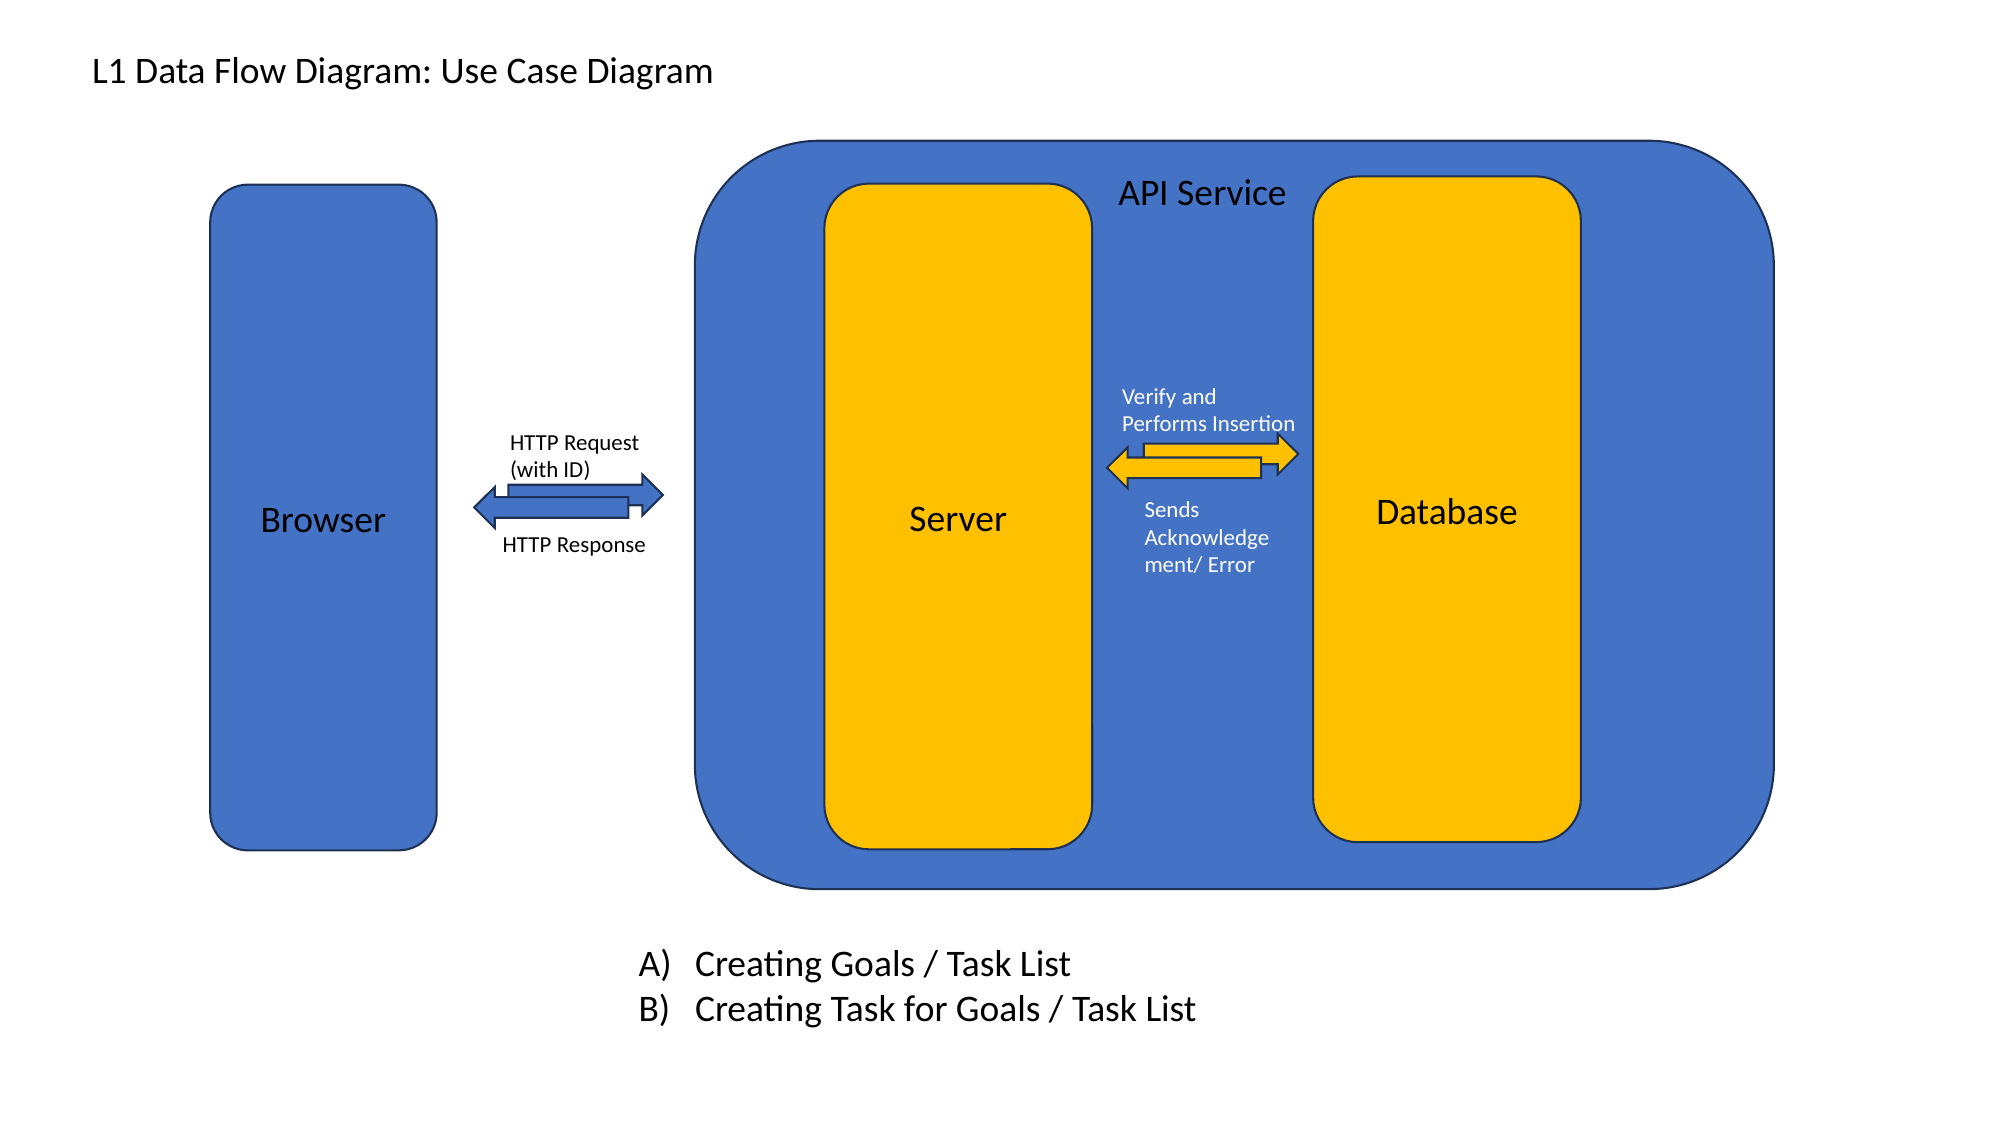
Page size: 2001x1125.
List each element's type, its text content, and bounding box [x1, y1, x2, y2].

text_box Creating Goals / Task List Creating Task for Goals / Task List [623, 932, 1212, 1037]
text_box L1 Data Flow Diagram: Use Case Diagram [77, 38, 730, 98]
text_box Sends Acknowledgement/ Error [1129, 487, 1289, 585]
text_box Browser [209, 183, 438, 852]
text_box [1142, 430, 1300, 478]
text_box API Service [1103, 160, 1302, 221]
text_box Database [1312, 175, 1582, 844]
text_box [1105, 444, 1263, 491]
text_box HTTP Request (with ID) [495, 419, 655, 490]
text_box [507, 485, 665, 519]
text_box Server [823, 182, 1094, 851]
text_box [472, 485, 630, 522]
text_box Verify and Performs Insertion [1107, 374, 1311, 444]
text_box HTTP Response [487, 522, 667, 565]
text_box [693, 139, 1775, 891]
